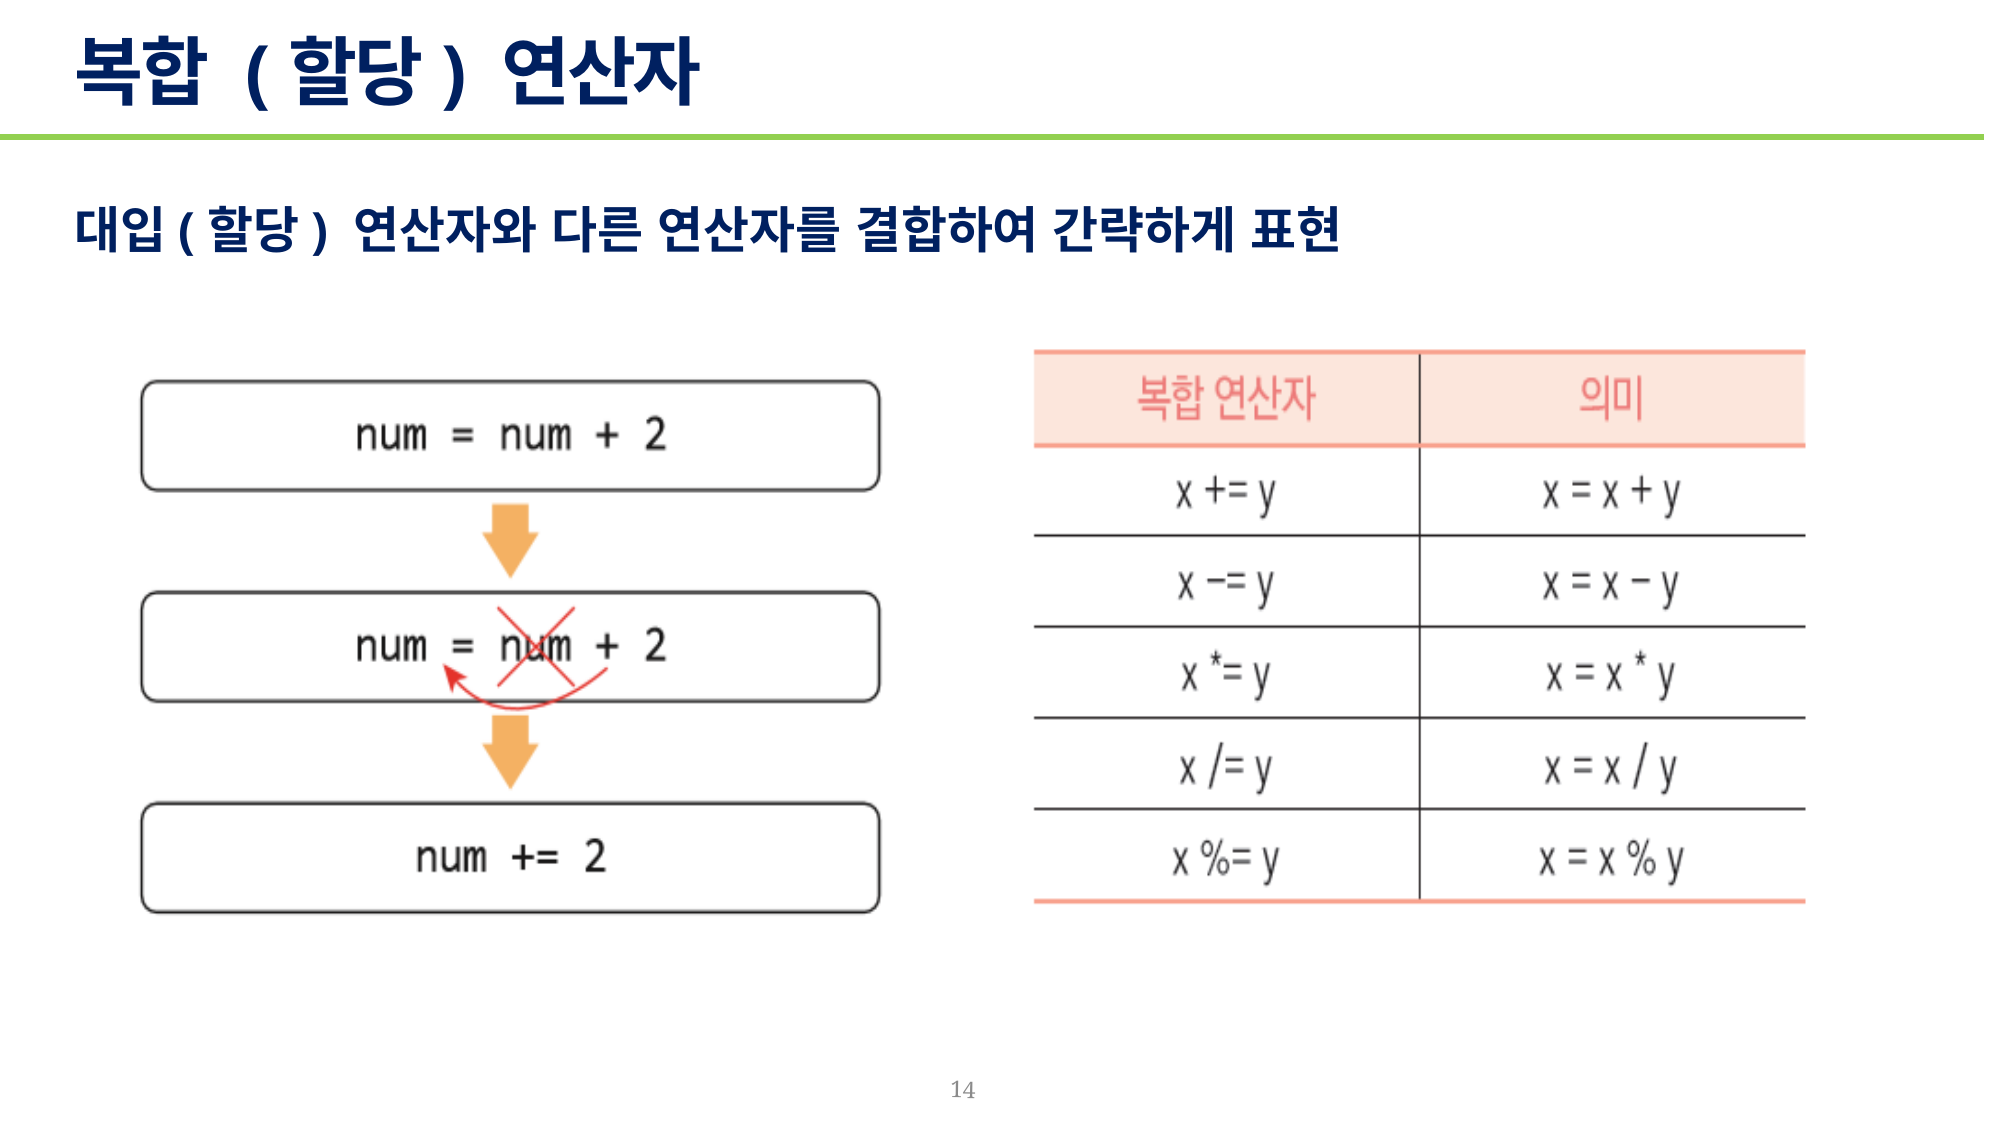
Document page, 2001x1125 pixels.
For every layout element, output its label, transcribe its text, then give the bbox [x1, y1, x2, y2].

slide_number 14 [911, 1066, 1015, 1116]
title 복합 (할당) 연산자 [59, 31, 1330, 120]
picture [1011, 320, 1833, 937]
list 대입(할당) 연산자와 다른 연산자를 결합하여 간략하게 표현 [59, 173, 1867, 268]
picture [119, 347, 910, 937]
